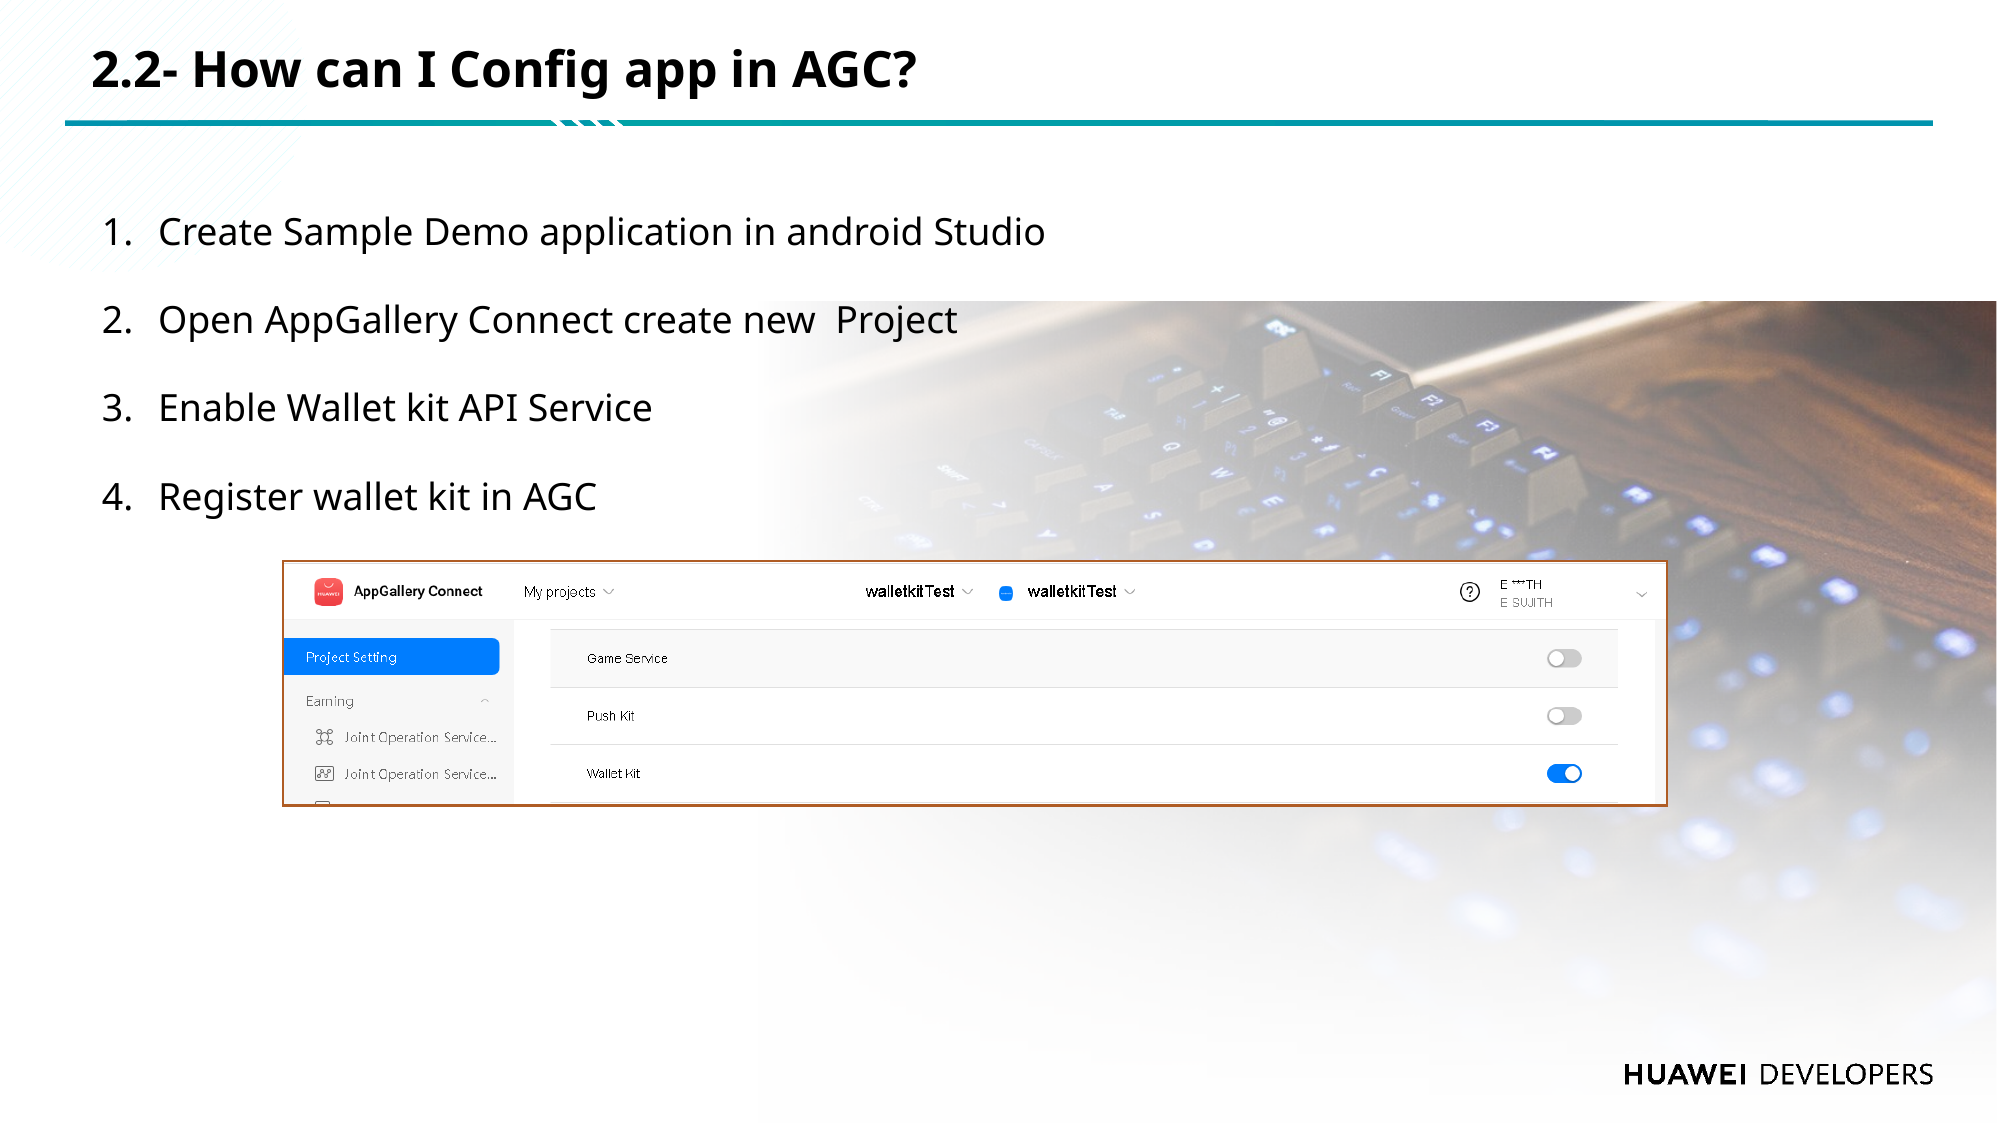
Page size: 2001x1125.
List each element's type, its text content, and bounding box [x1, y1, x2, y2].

text_box Create Sample Demo application in android Studio Open AppGallery Connect create new Project Enable Wallet kit API Service Register wallet kit in AGC [86, 177, 1898, 500]
text_box 2.2- How can I Config app in AGC? [76, 37, 1294, 151]
picture [284, 562, 1667, 805]
picture [1610, 1032, 1943, 1121]
